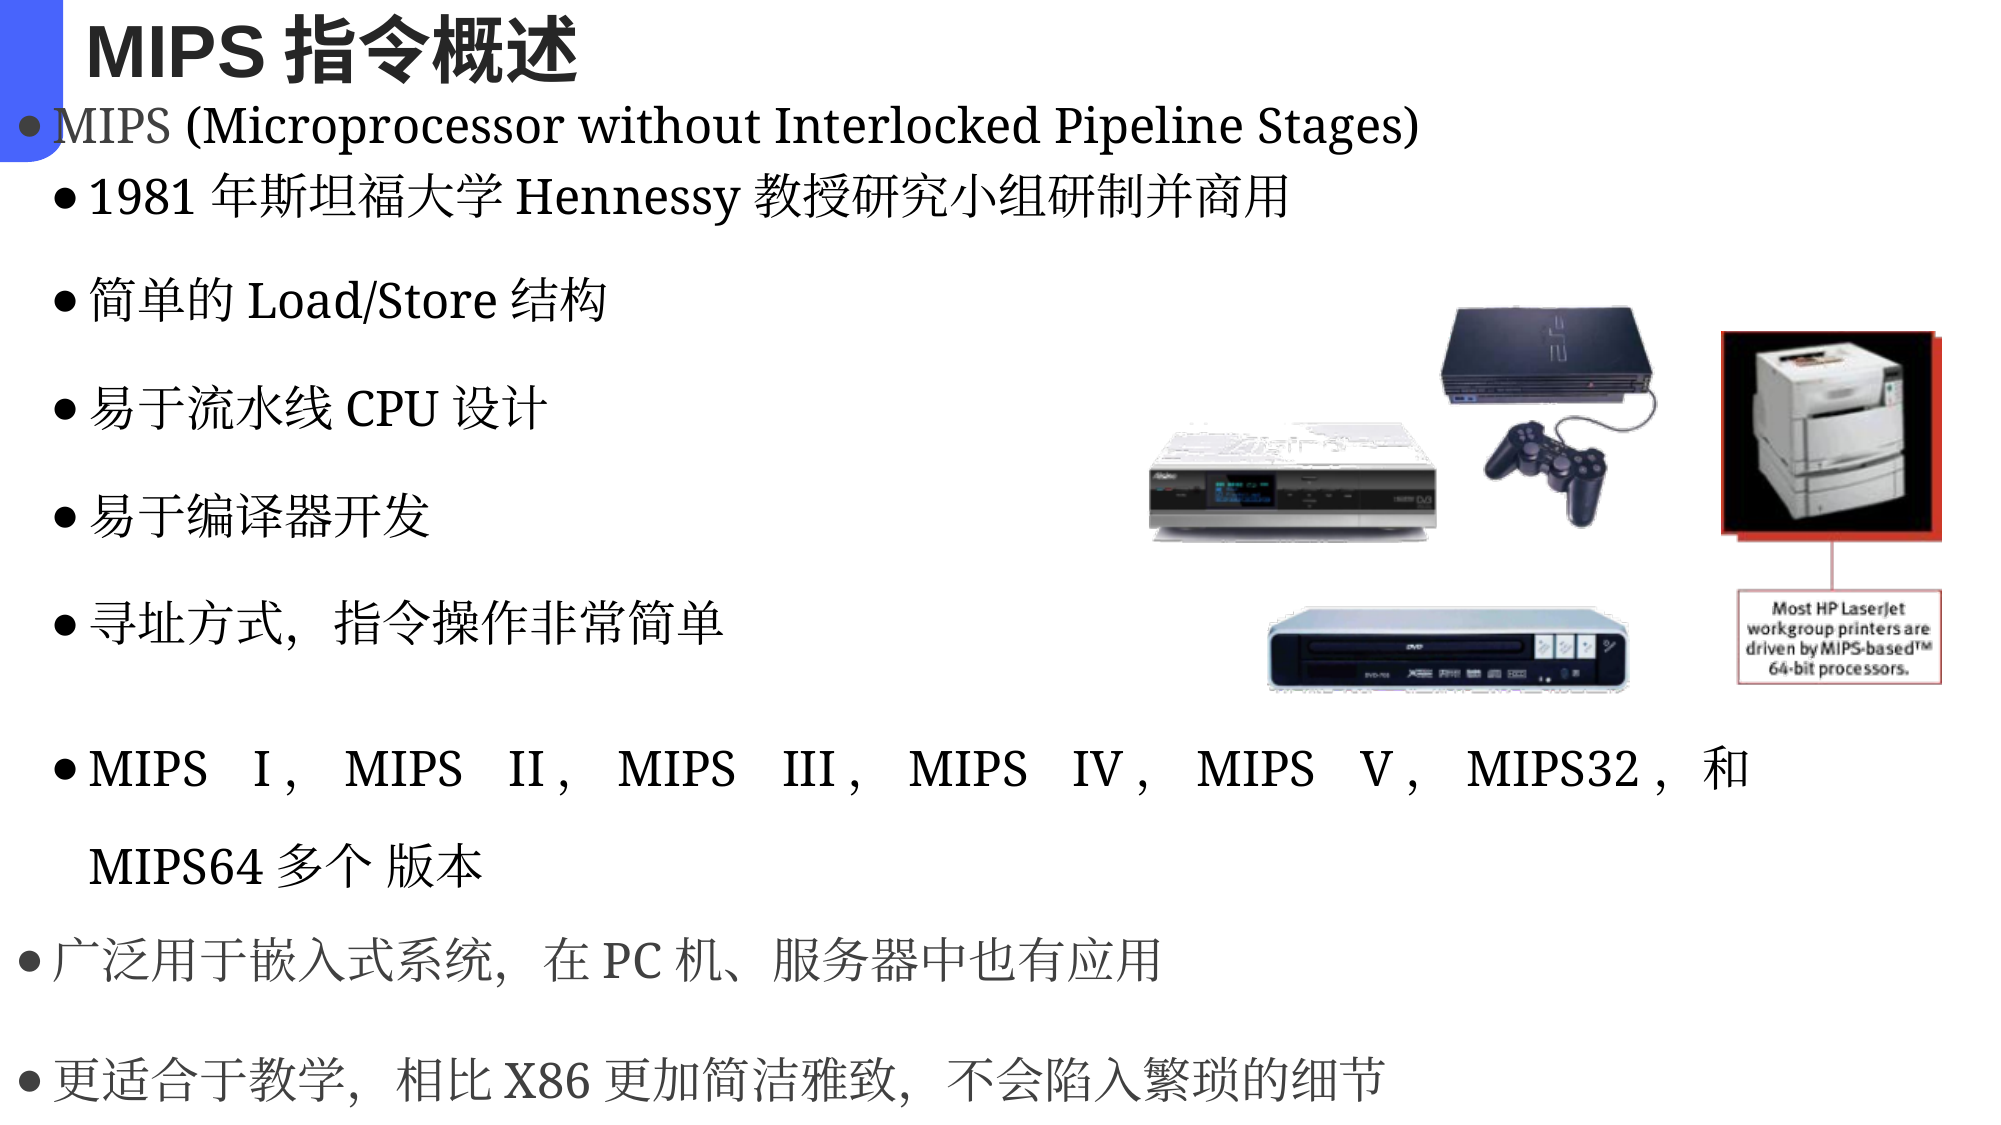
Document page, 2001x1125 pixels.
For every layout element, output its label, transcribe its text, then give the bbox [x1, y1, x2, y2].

text_box MIPS指令概述 MIPS (Microprocessor without Interlocked Pipeline Stages) 1981年斯坦福大学Hennessy教授研究小组研制并商用 简单的Load/Store结构 易于流水线CPU设计 易于编译器开发 寻址方式，指令操作非常简单 MIPS I，MIPS II，MIPS III，MIPS IV，MIPS V，MIPS32，和MIPS64多个 版本 广泛用于嵌入式系统，在PC机、服务器中也有应用 更适合于教学，相比X86更加简洁雅致，不会陷入繁琐的细节 [14, 3, 1859, 1109]
text_box [0, 0, 64, 163]
picture [1137, 303, 1664, 760]
picture [1721, 331, 1942, 688]
